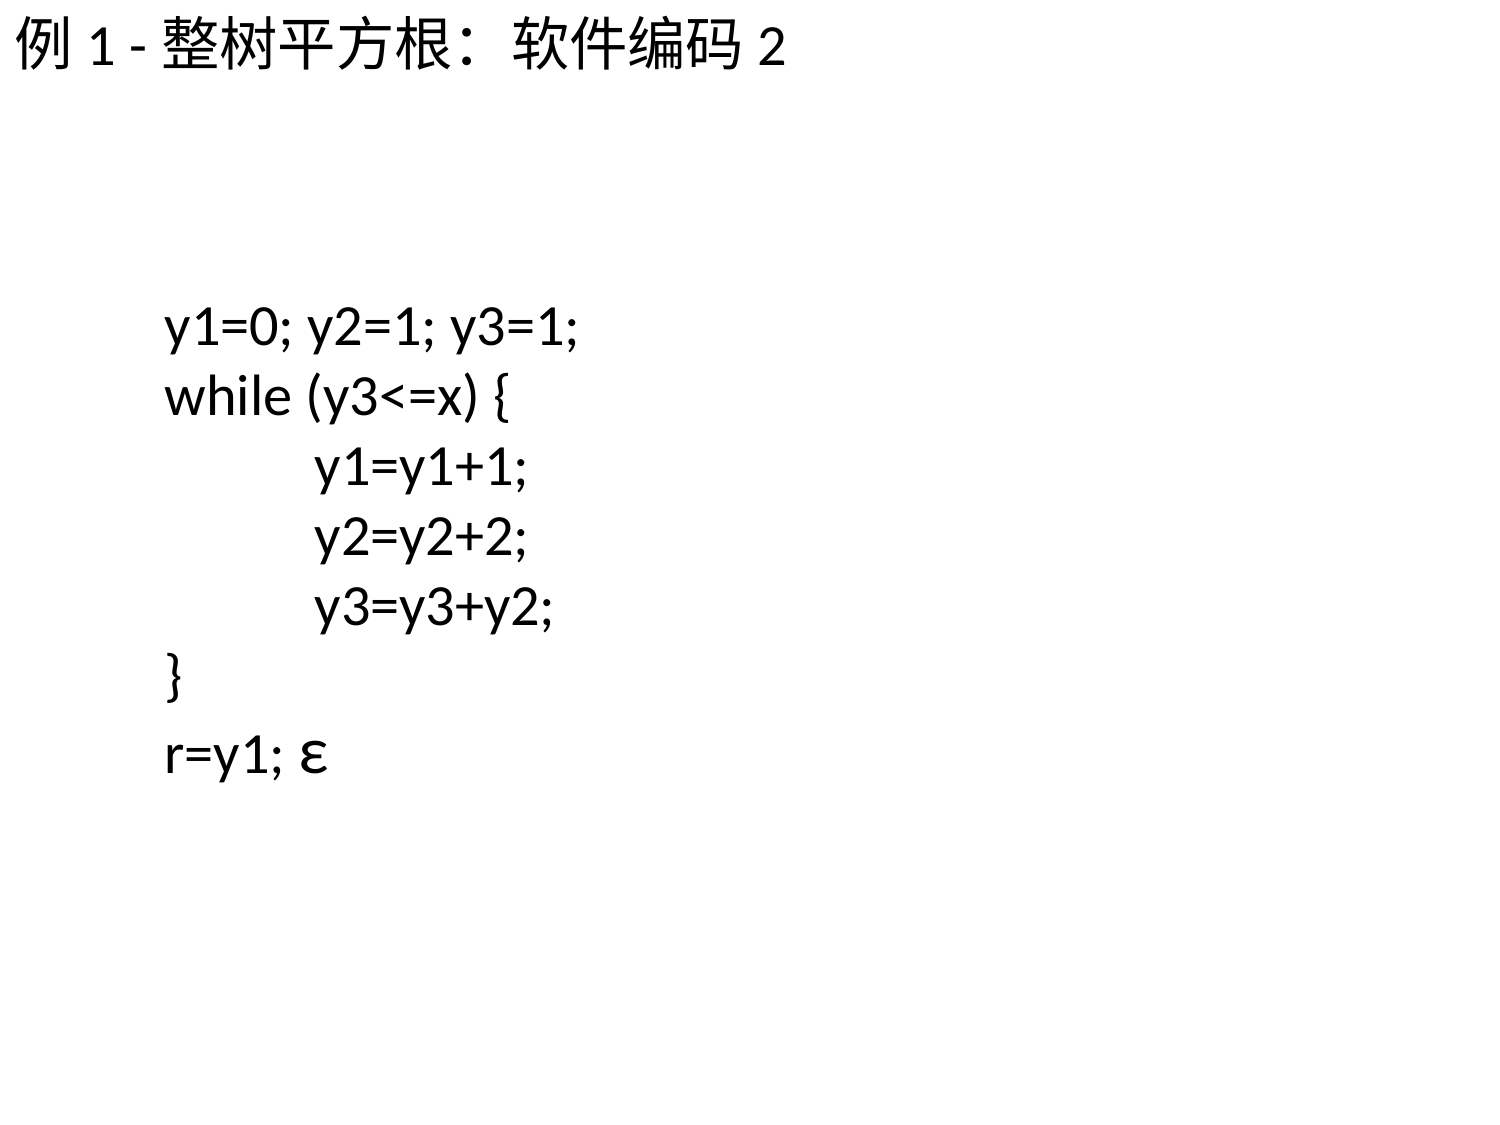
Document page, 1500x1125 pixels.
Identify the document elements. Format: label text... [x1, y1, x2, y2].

text_box y1=0; y2=1; y3=1; while (y3<=x) { y1=y1+1; y2=y2+2; y3=y3+y2; } r=y1; ε [0, 219, 615, 795]
text_box 例1 -整树平方根：软件编码2 [0, 0, 1500, 155]
